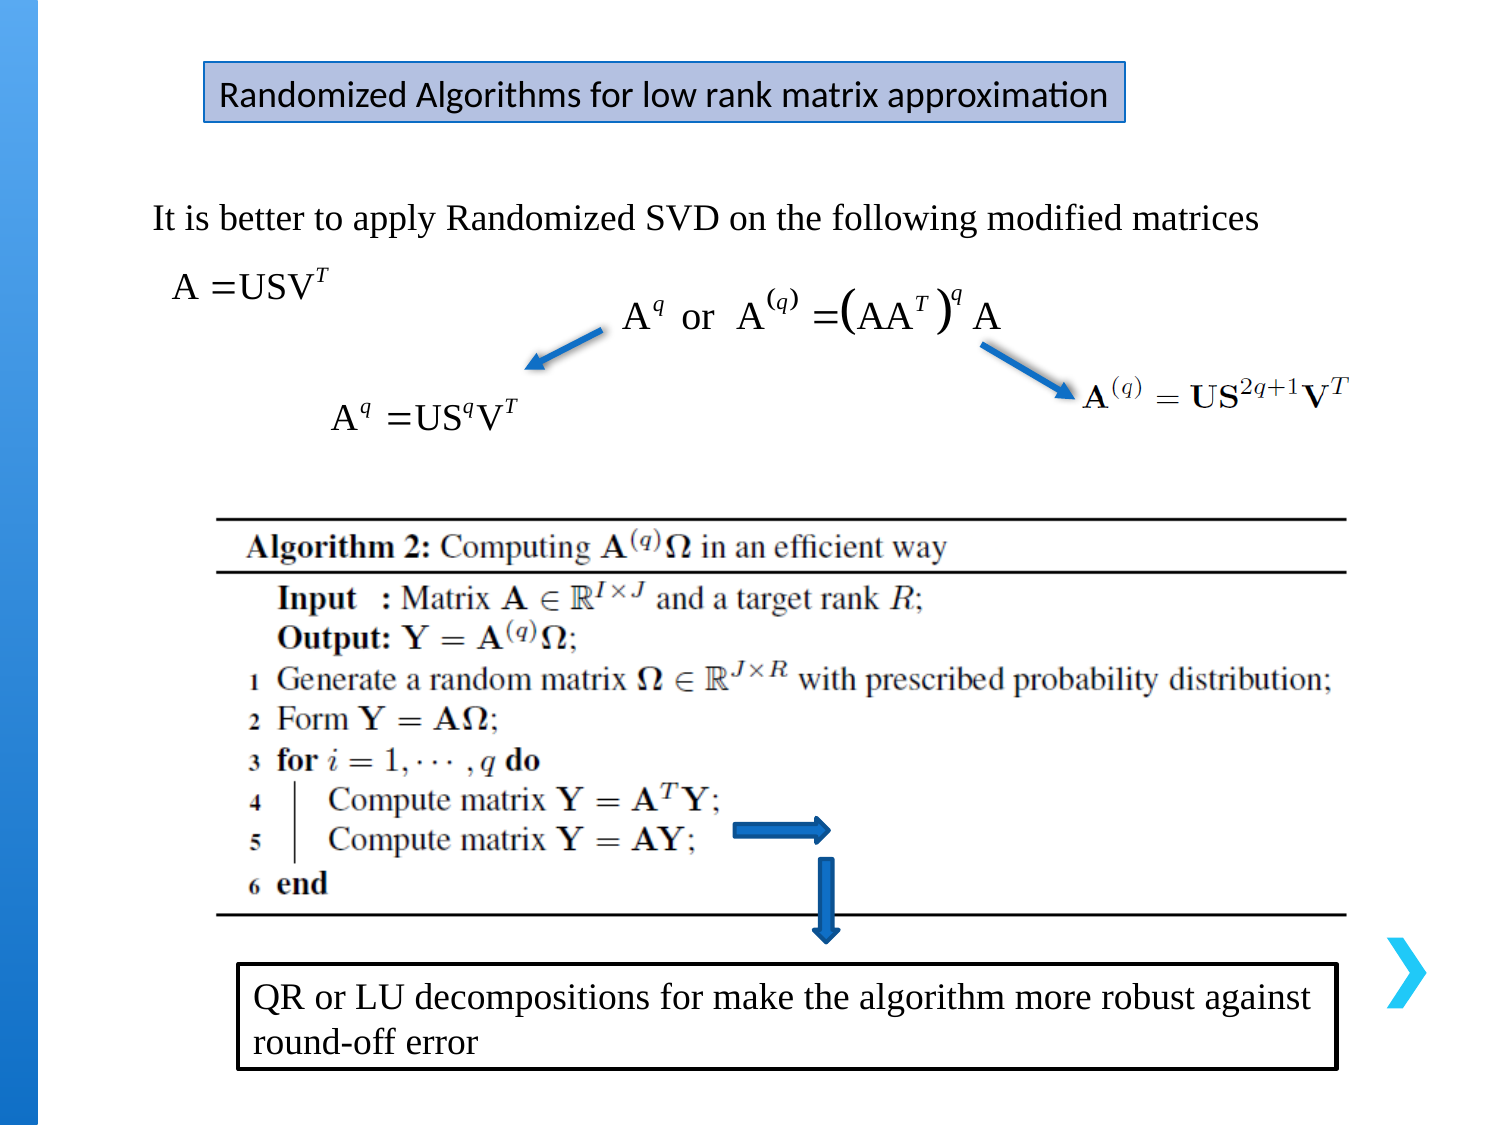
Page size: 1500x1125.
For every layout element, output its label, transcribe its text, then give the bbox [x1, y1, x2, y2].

picture [1074, 364, 1350, 427]
text_box [811, 927, 841, 945]
picture [211, 504, 1360, 921]
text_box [165, 258, 338, 310]
text_box QR or LU decompositions for make the algorithm more robust against round-off error [236, 962, 1339, 1071]
text_box It is better to apply Randomized SVD on the following modified matrices [137, 185, 1276, 246]
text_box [980, 343, 1076, 400]
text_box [324, 388, 529, 441]
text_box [615, 275, 1010, 357]
text_box Randomized Algorithms for low rank matrix approximation [203, 61, 1126, 123]
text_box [523, 329, 603, 371]
